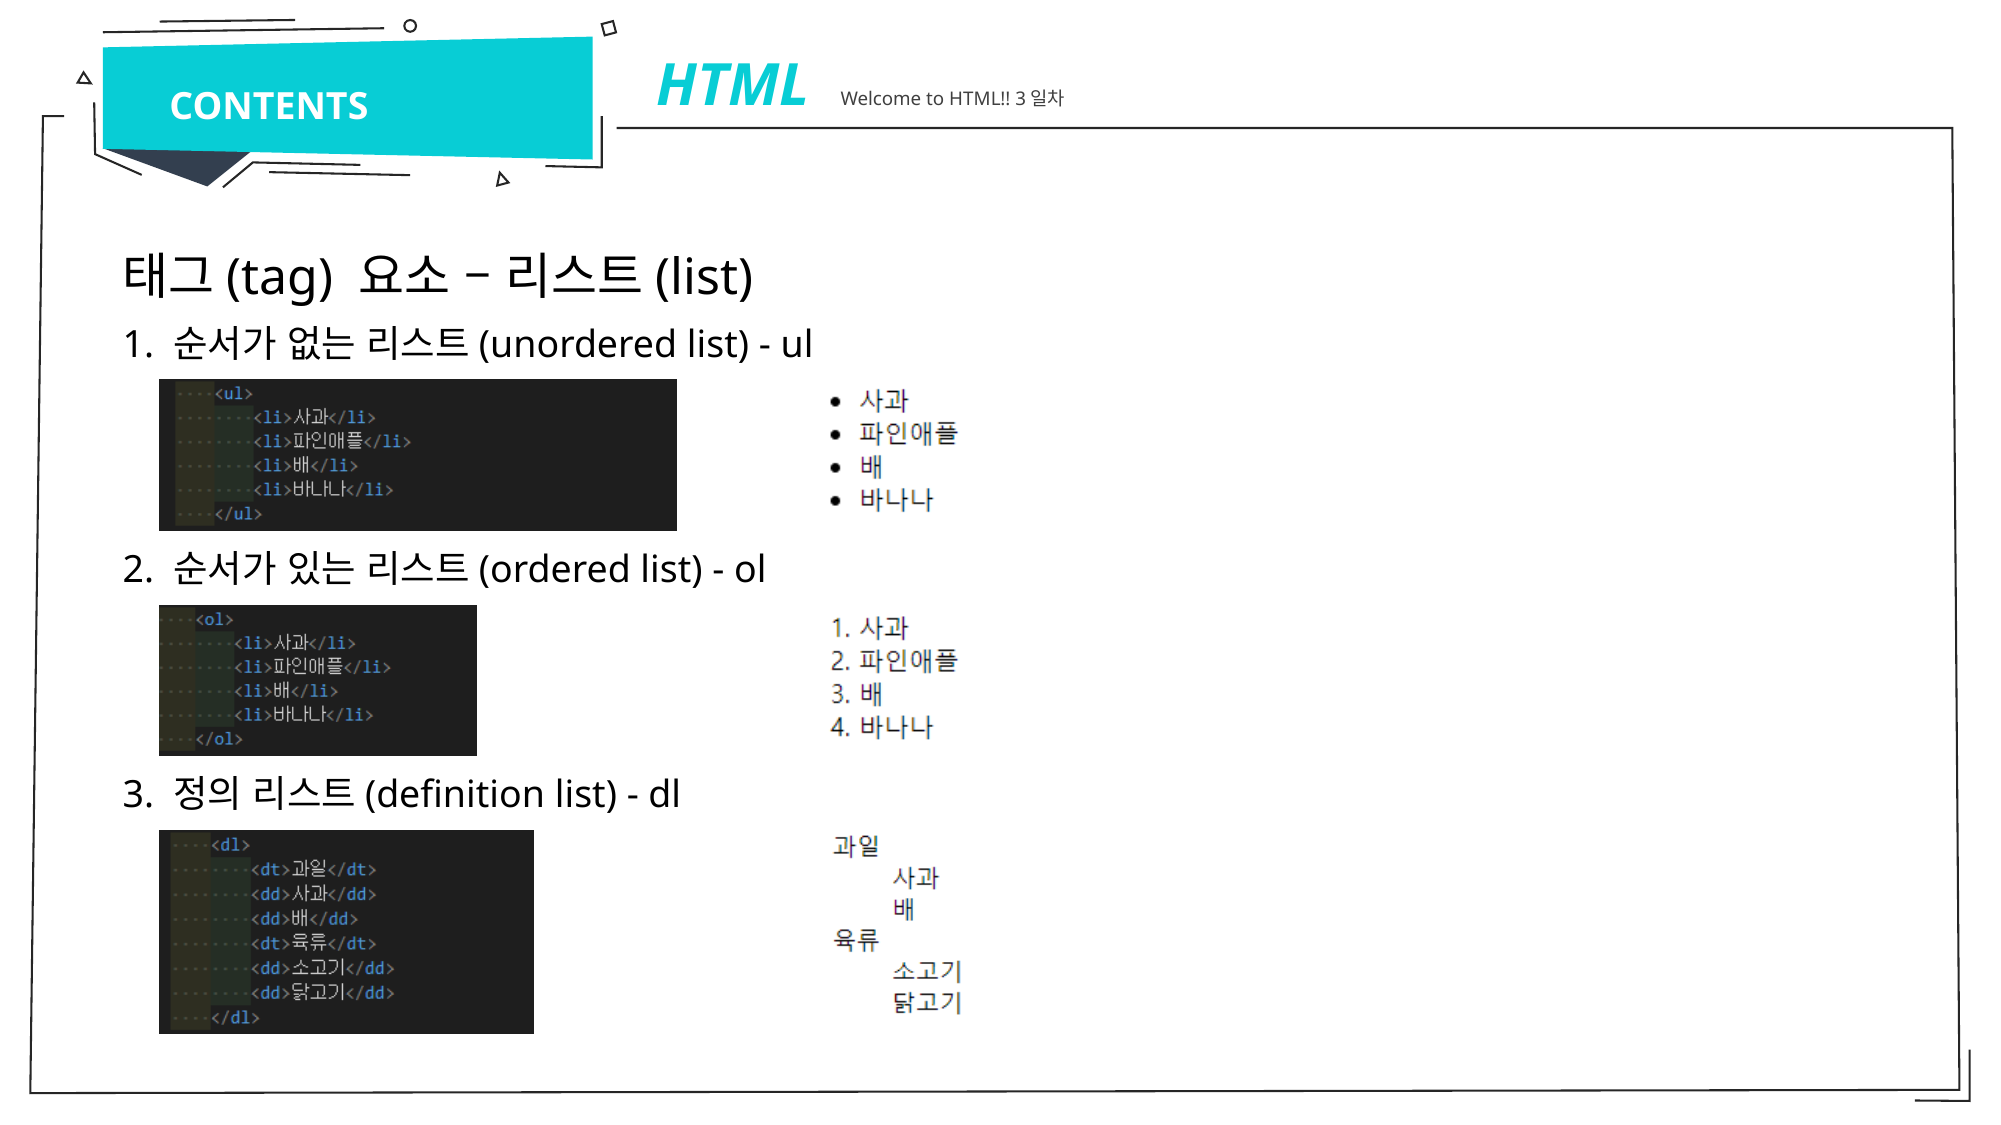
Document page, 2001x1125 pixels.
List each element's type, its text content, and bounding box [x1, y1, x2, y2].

picture [159, 830, 534, 1034]
picture [821, 827, 1500, 1034]
picture [784, 601, 1225, 760]
text_box HTML Welcome to HTML!! 3일차 [642, 5, 1867, 116]
picture [159, 605, 477, 756]
picture [784, 380, 1169, 531]
picture [159, 379, 677, 531]
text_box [79, 19, 615, 188]
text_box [30, 116, 1970, 1101]
